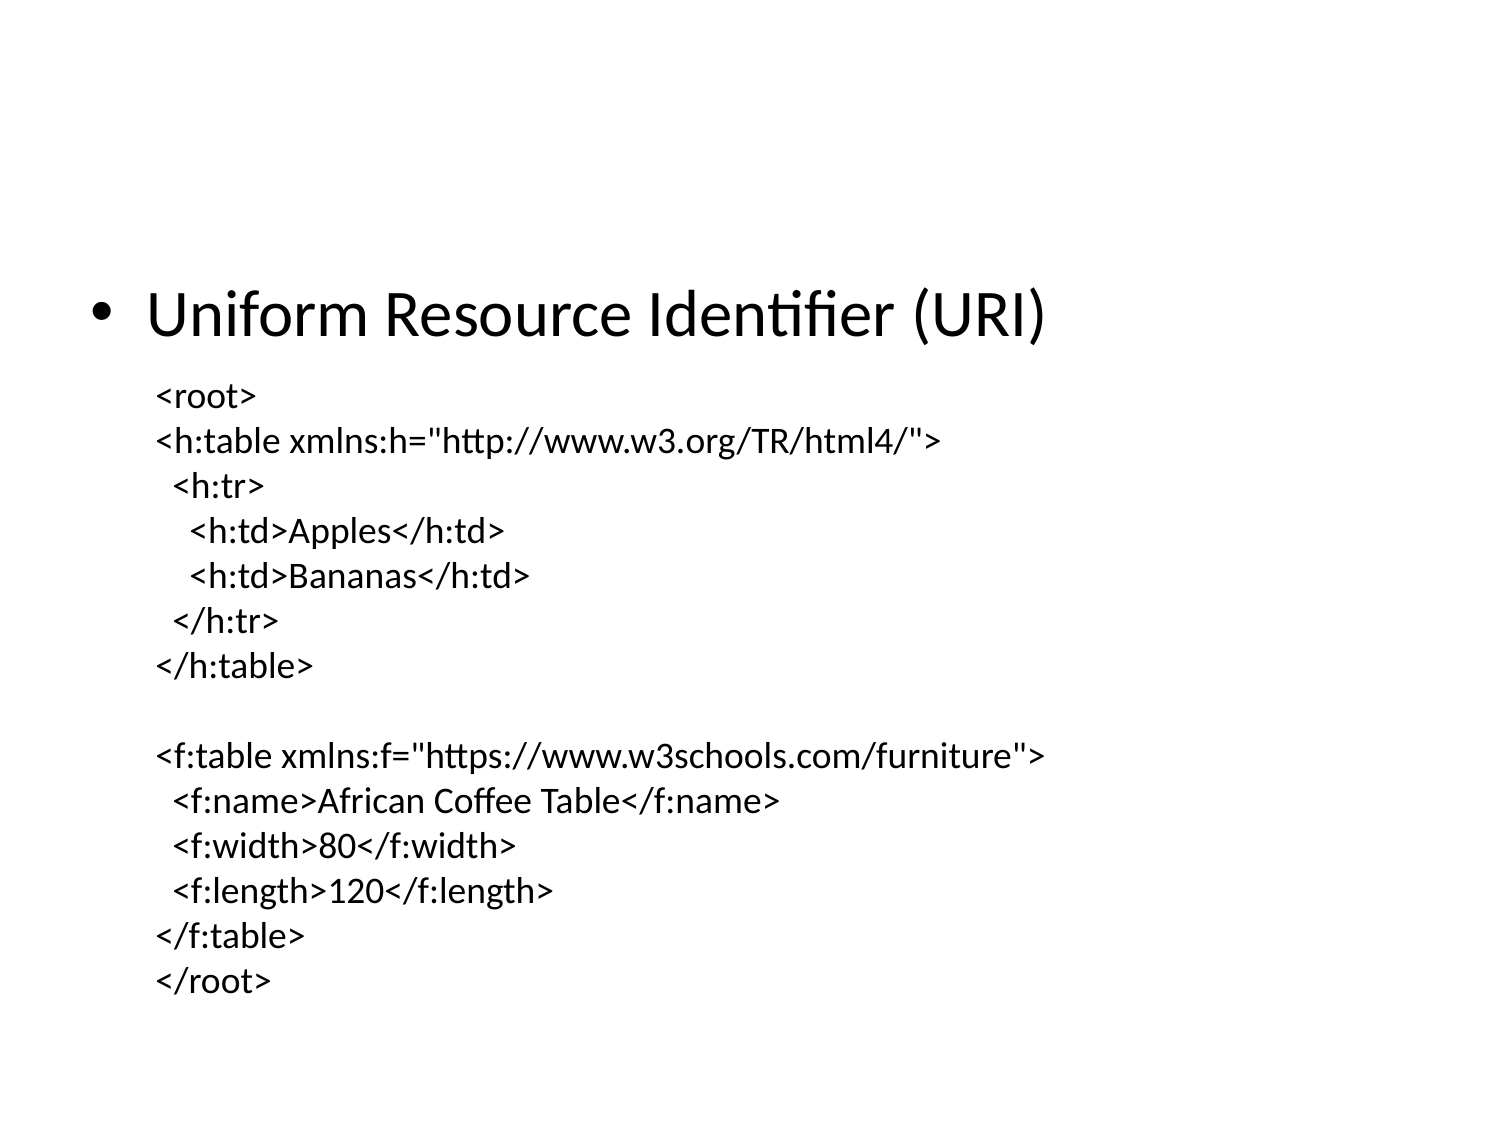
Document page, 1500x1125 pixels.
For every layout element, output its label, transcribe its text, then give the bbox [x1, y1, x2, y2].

list Uniform Resource Identifier (URI) [75, 262, 1425, 1005]
text_box <root> <h:table xmlns:h="http://www.w3.org/TR/html4/"> <h:tr> <h:td>Apples</h:td> <h:td>Bananas</h:td> </h:tr> </h:table> <f:table xmlns:f="https://www.w3schools.com/furniture"> <f:name>African Coffee Table</f:name> <f:width>80</f:width> <f:length>120</f:length> </f:table> </root> [140, 363, 1500, 1008]
